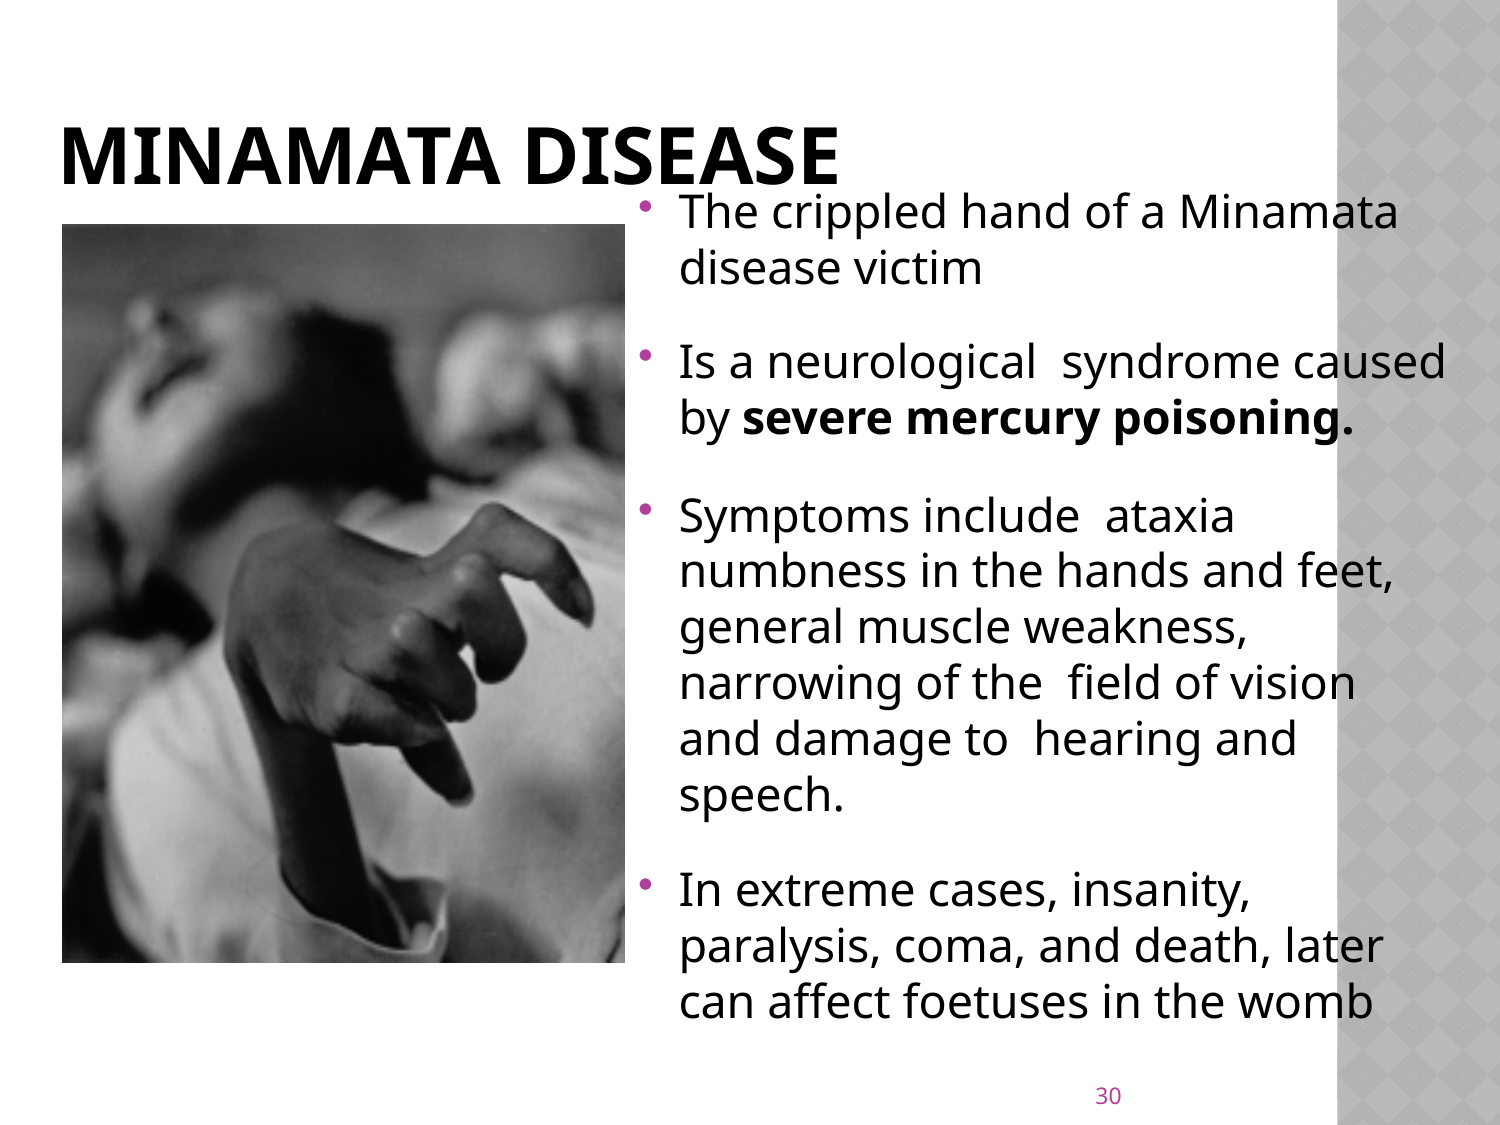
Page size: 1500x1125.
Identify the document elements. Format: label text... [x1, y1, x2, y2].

slide_number 30 [1025, 1075, 1122, 1113]
title Minamata disease [50, 12, 1466, 200]
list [62, 224, 626, 963]
list The crippled hand of a Minamata disease victim Is a neurological syndrome caused by severe mercury poisoning. Symptoms include ataxia numbness in the hands and feet, general muscle weakness, narrowing of the field of vision and damage to hearing and speech. In extreme cases, insanity, paralysis, coma, and death, later can affect foetuses in the womb [624, 174, 1466, 1100]
